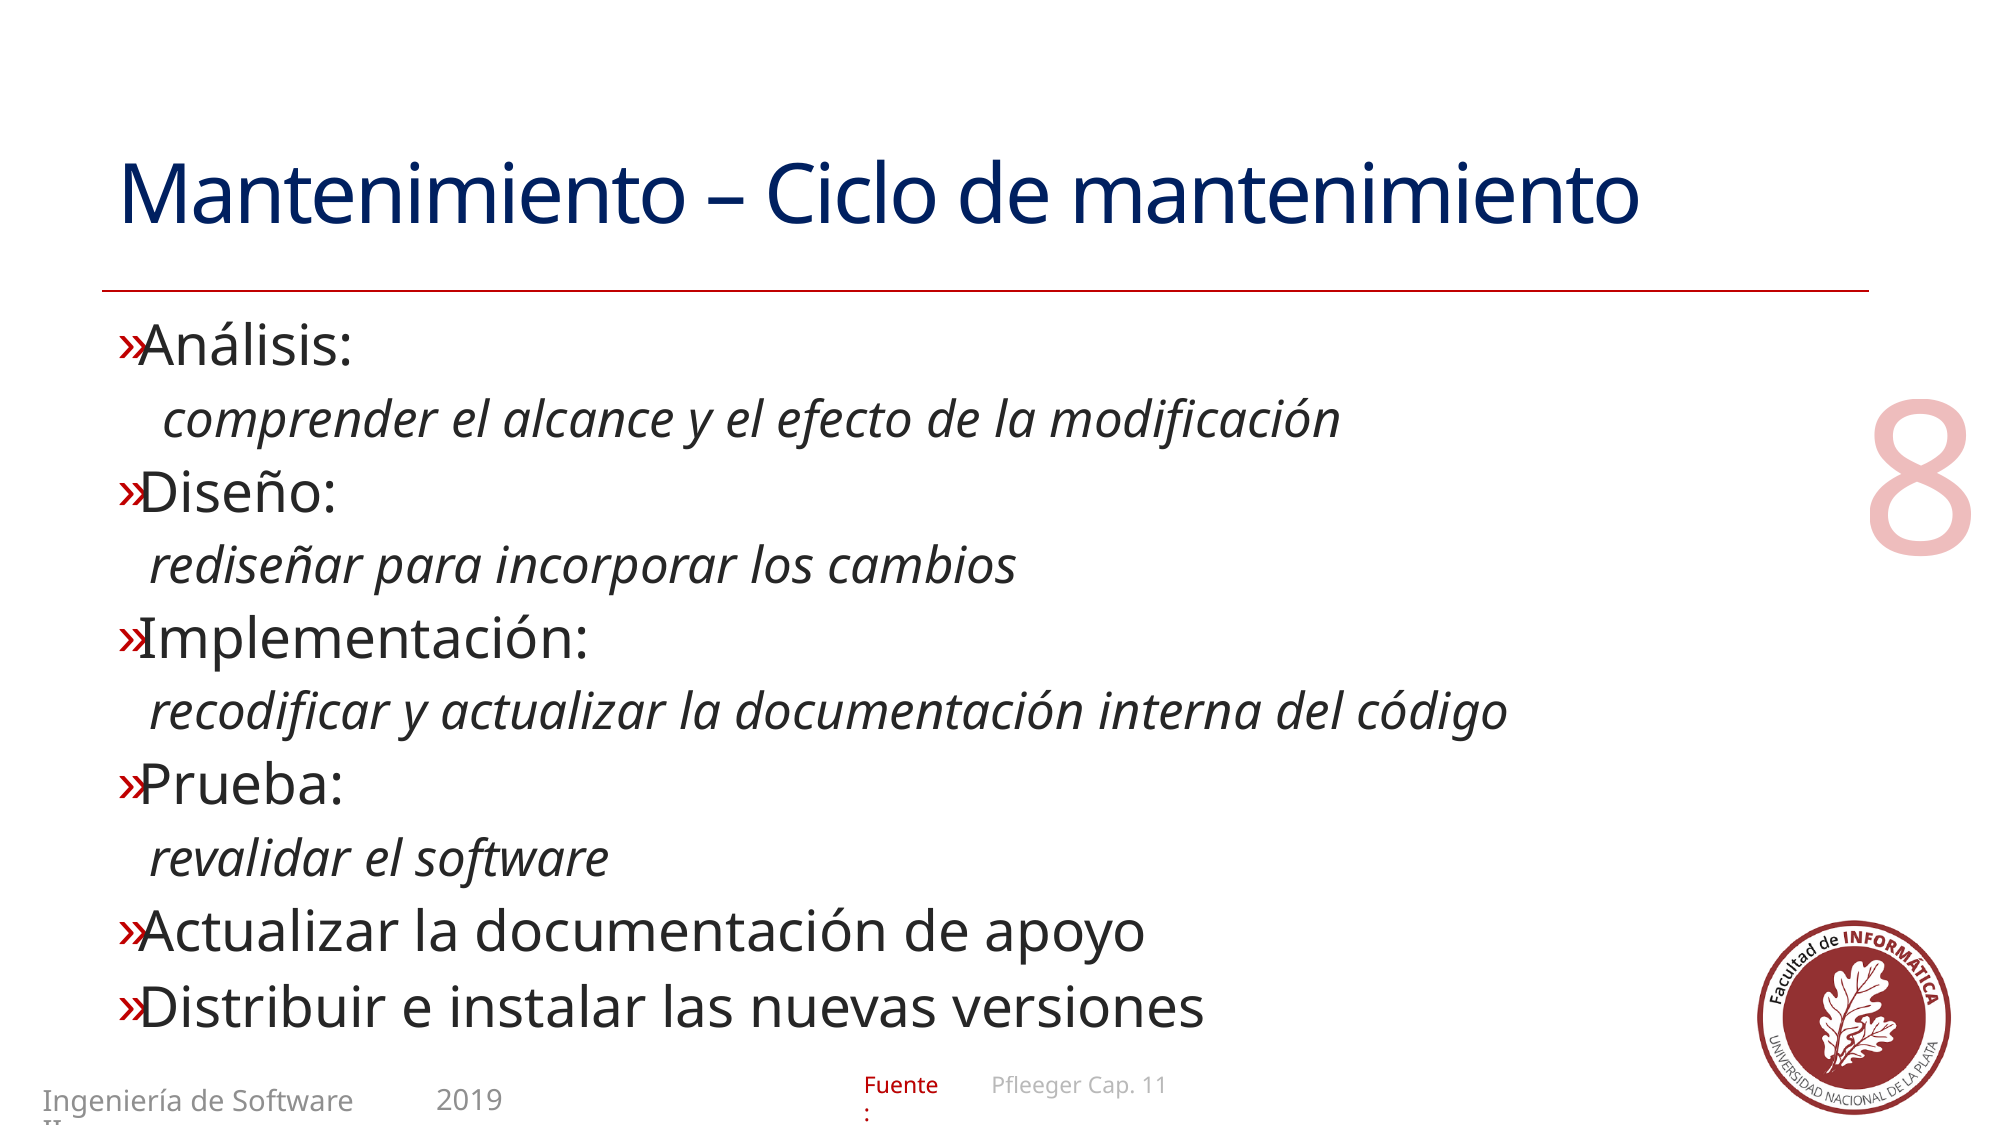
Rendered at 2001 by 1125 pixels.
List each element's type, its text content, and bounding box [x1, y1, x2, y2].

picture [1757, 920, 1956, 1116]
list Análisis: comprender el alcance y el efecto de la modificación Diseño: rediseñar para incorporar los cambios Implementación: recodificar y actualizar la documentación interna del código Prueba: revalidar el software Actualizar la documentación de apoyo Distribuir e instalar las nuevas versiones [102, 312, 1709, 1047]
title Mantenimiento – Ciclo de mantenimiento [102, 105, 1870, 291]
footer Ingeniería de Software II [27, 1075, 382, 1111]
slide_number 8 [1709, 467, 1998, 640]
list Pfleeger Cap. 11 [976, 1067, 1332, 1118]
slide_number 2019 [421, 1073, 557, 1116]
